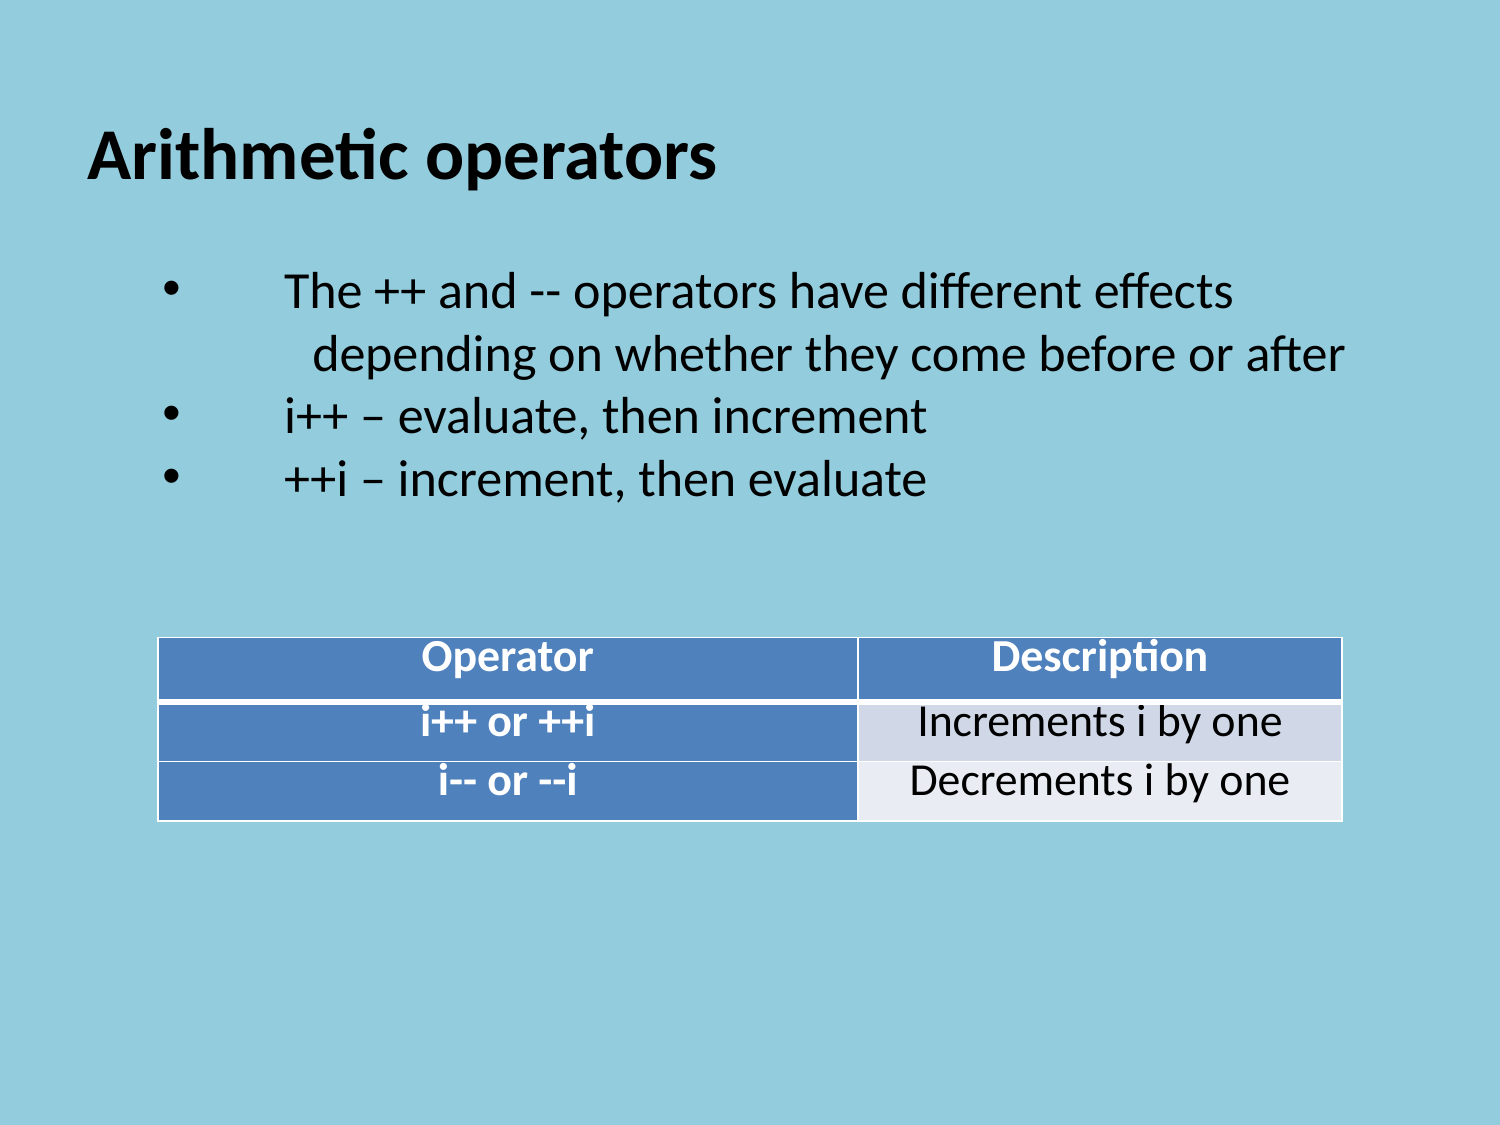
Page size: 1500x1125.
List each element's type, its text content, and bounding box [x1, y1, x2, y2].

table_cell Increments i by one [859, 705, 1341, 761]
table_header Description [859, 638, 1341, 699]
table_header Operator [159, 638, 857, 699]
table_cell Decrements i by one [859, 762, 1341, 820]
text_box Arithmetic operators The ++ and -- operators have different effects depending on whether they come before or after i++ – evaluate, then increment ++i – increment, then evaluate [0, 1, 1500, 600]
table_cell i-- or --i [159, 762, 857, 820]
table_cell i++ or ++i [159, 705, 857, 761]
